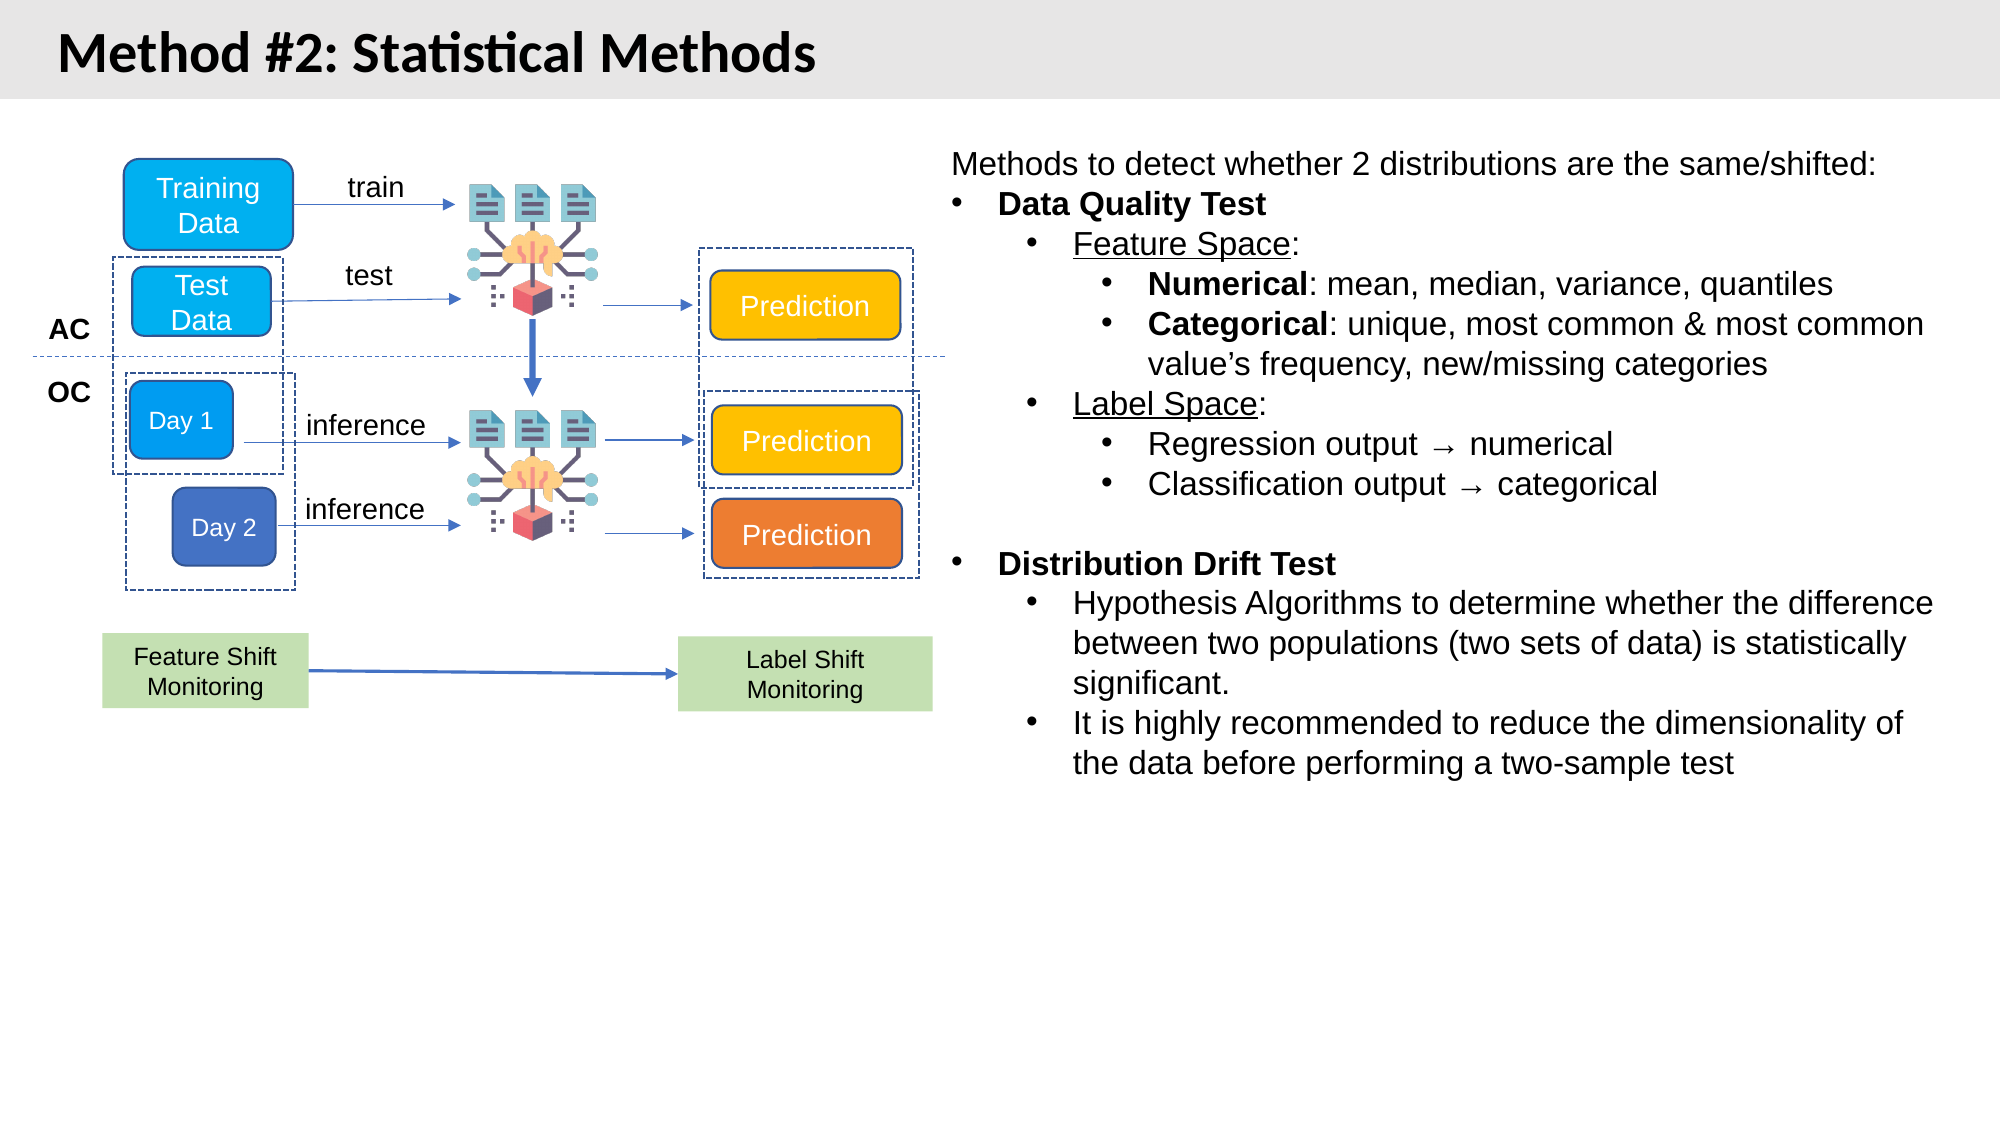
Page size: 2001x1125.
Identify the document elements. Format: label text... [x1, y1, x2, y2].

text_box [698, 475, 703, 489]
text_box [308, 671, 679, 675]
text_box [125, 416, 296, 591]
text_box Label Shift Monitoring [678, 636, 933, 712]
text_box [240, 399, 492, 450]
picture [463, 180, 602, 302]
text_box Method #2: Statistical Methods [43, 6, 832, 92]
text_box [463, 416, 602, 545]
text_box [0, 302, 948, 416]
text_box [270, 248, 463, 300]
text_box [698, 247, 914, 302]
text_box [112, 256, 284, 302]
text_box Methods to detect whether 2 distributions are the same/shifted: Data Quality Test Feature Space: Numerical: mean, median, variance, quantiles Categorical: unique, most common & most common value’s frequency, new/missing categories Label Space: Regression output → numerical Classification output → categorical Distribution Drift Test Hypothesis Algorithms to determine whether the difference between two populations (two sets of data) is statistically significant. It is highly recommended to reduce the dimensionality of the data before performing a two-sample test [936, 135, 1974, 789]
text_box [282, 160, 470, 212]
text_box [112, 416, 126, 475]
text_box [604, 498, 903, 568]
text_box Training Data [122, 157, 295, 251]
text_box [266, 482, 464, 534]
text_box Feature Shift Monitoring [102, 633, 309, 709]
text_box [703, 416, 920, 579]
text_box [603, 270, 901, 302]
text_box [0, 0, 2000, 100]
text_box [604, 405, 903, 475]
